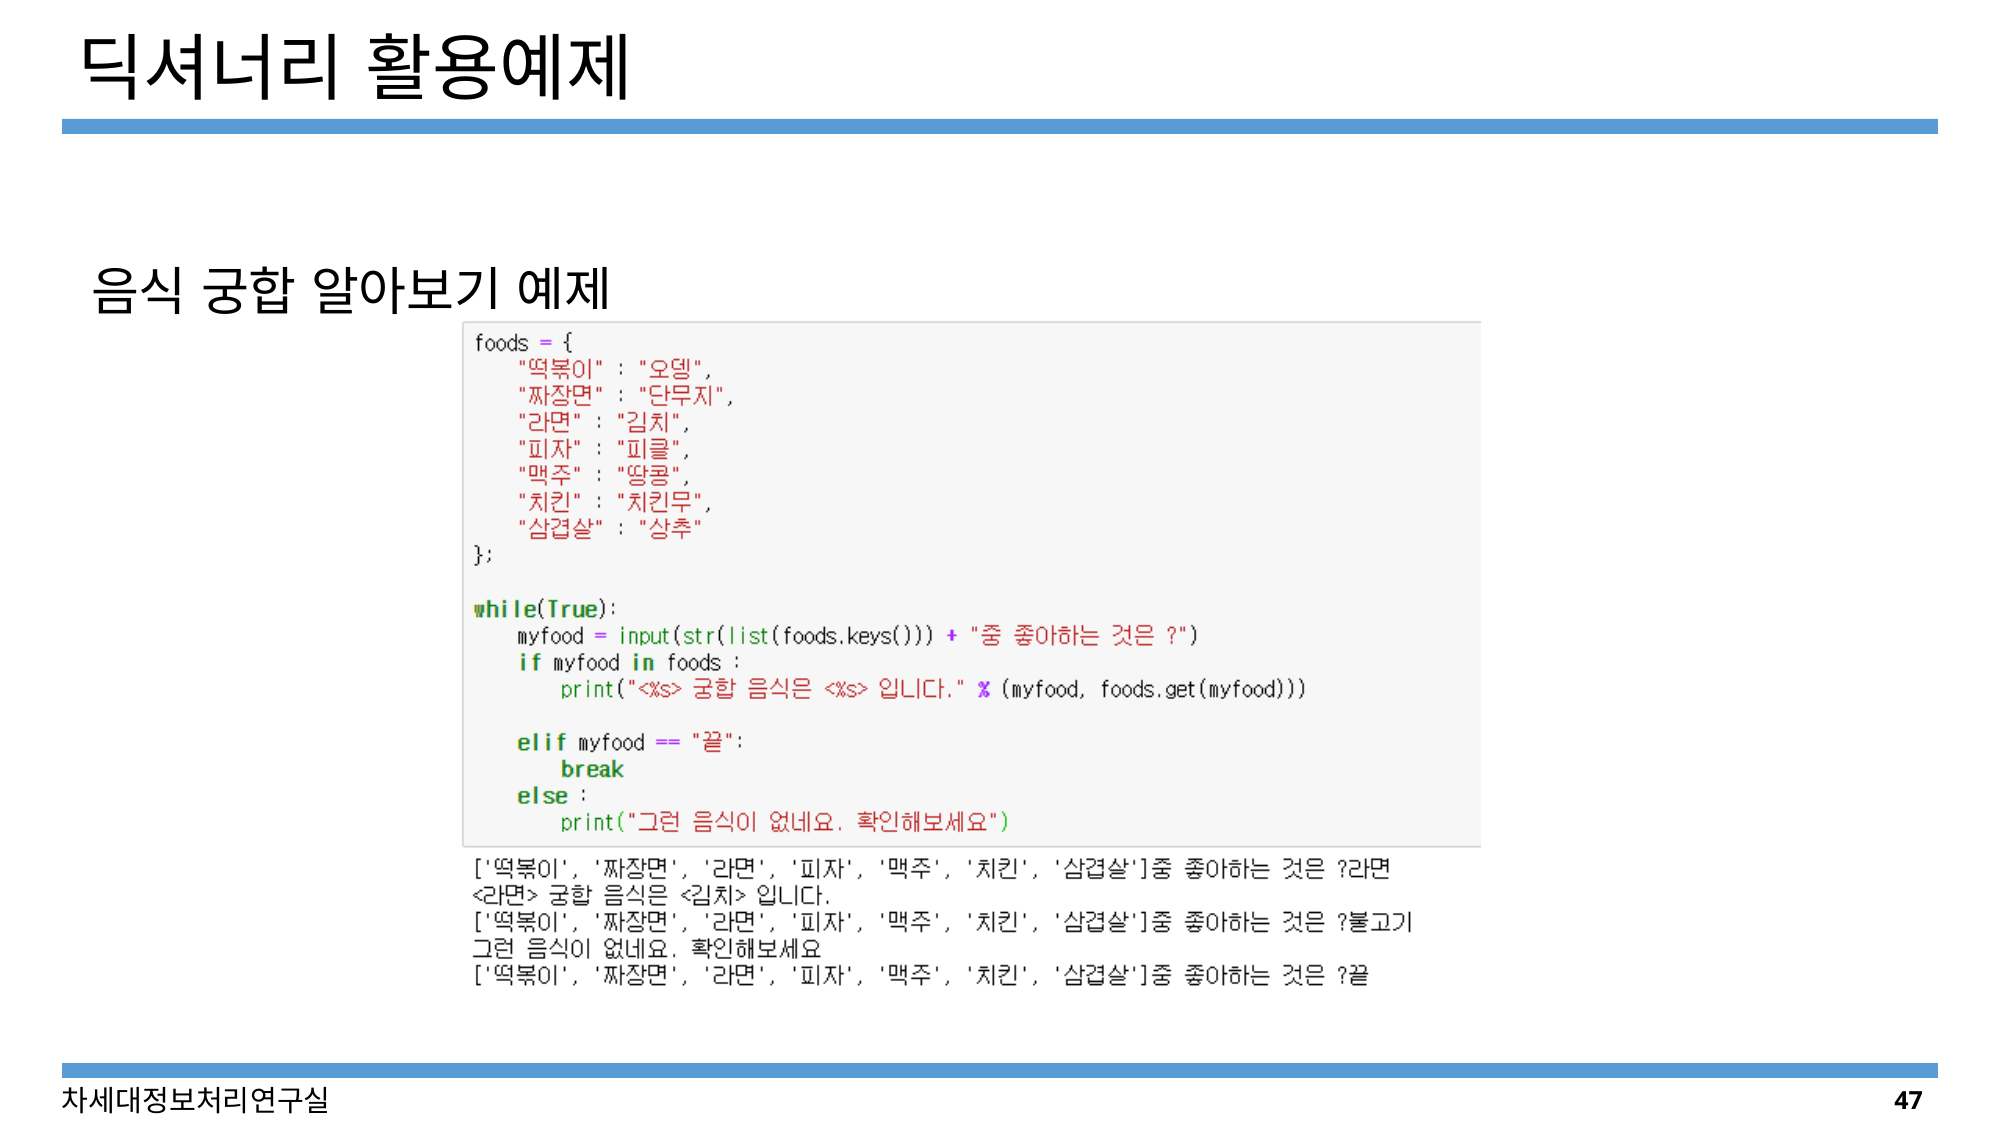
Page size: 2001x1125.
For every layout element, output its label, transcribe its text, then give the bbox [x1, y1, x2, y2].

text_box 음식 궁합 알아보기 예제 [76, 188, 1858, 329]
picture [453, 309, 1481, 1006]
title 딕셔너리 활용예제 [62, 24, 1564, 118]
slide_number 47 [1487, 1079, 1938, 1125]
